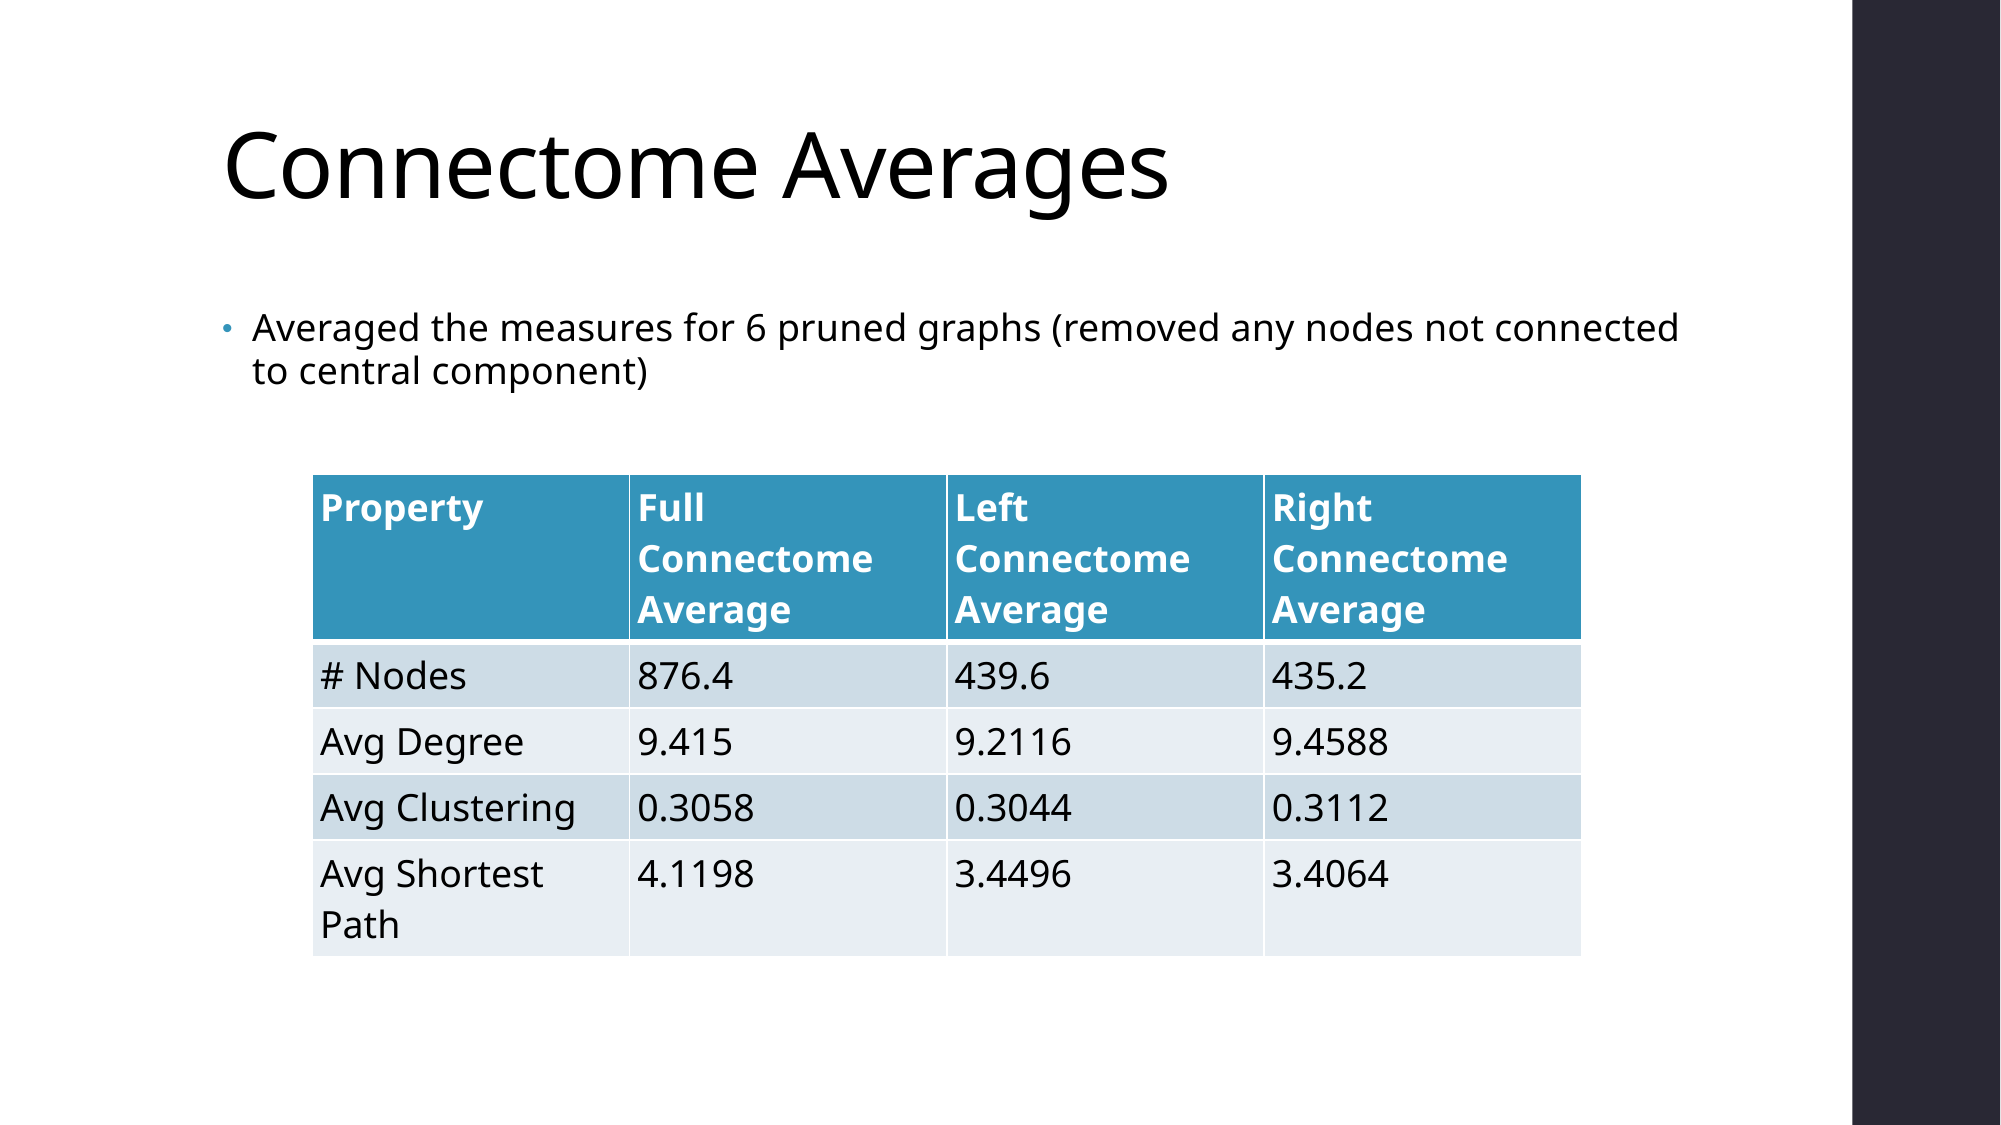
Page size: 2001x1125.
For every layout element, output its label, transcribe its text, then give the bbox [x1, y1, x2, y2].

table_header Property [313, 475, 629, 639]
table_header Full Connectome Average [630, 475, 946, 639]
table_cell 435.2 [1265, 645, 1581, 707]
table_cell 0.3058 [630, 775, 946, 839]
table_cell # Nodes [313, 645, 629, 707]
table_cell 0.3112 [1265, 775, 1581, 839]
title Connectome Averages [206, 60, 1797, 278]
table_cell 9.415 [630, 709, 946, 773]
list Averaged the measures for 6 pruned graphs (removed any nodes not connected to central component) [206, 299, 1740, 474]
table_cell 4.1198 [630, 841, 946, 956]
table_cell 439.6 [948, 645, 1263, 707]
table_cell 9.2116 [948, 709, 1263, 773]
table_cell 3.4496 [948, 841, 1263, 956]
table_cell 876.4 [630, 645, 946, 707]
table_header Left Connectome Average [948, 475, 1263, 639]
table_header Right Connectome Average [1265, 475, 1581, 639]
table_cell Avg Clustering [313, 775, 629, 839]
table_cell Avg Shortest Path [313, 841, 629, 956]
table_cell 0.3044 [948, 775, 1263, 839]
table_cell 3.4064 [1265, 841, 1581, 956]
table_cell Avg Degree [313, 709, 629, 773]
table_cell 9.4588 [1265, 709, 1581, 773]
